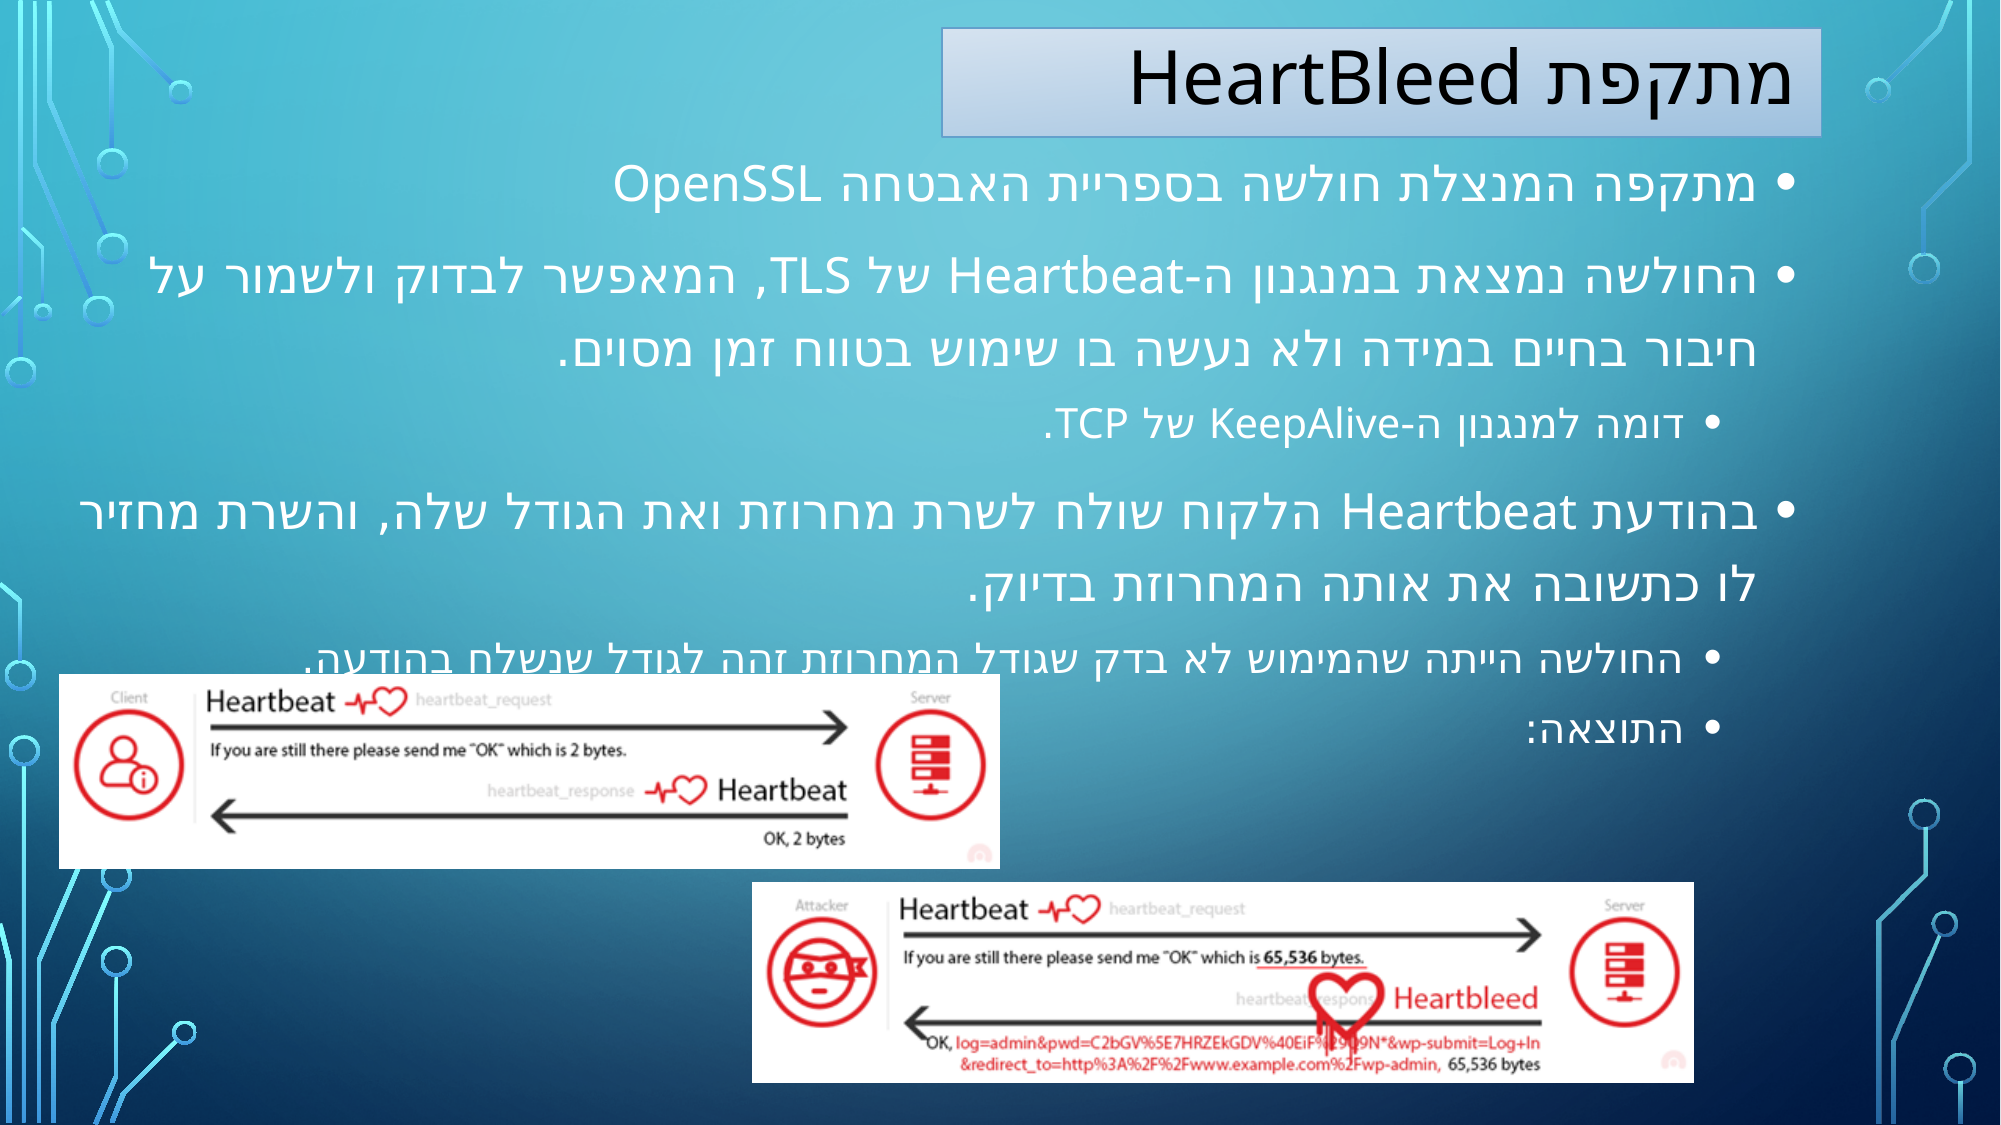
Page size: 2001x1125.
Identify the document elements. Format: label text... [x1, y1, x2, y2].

picture [752, 882, 1694, 1083]
text_box [1813, 27, 1822, 138]
title מתקפת HeartBleed [187, 0, 1813, 131]
list מתקפה המנצלת חולשה בספריית האבטחה OpenSSL החולשה נמצאת במנגנון ה-Heartbeat של TLS, המאפשר לבדוק ולשמור על חיבור בחיים במידה ולא נעשה בו שימוש בטווח זמן מסוים. דומה למנגנון ה-KeepAlive של TCP. בהודעת Heartbeat הלקוח שולח לשרת מחרוזת ואת הגודל שלה, והשרת מחזיר לו כתשובה את אותה המחרוזת בדיוק. החולשה הייתה שהמימוש לא בדק שגודל המחרוזת זהה לגודל שנשלח בהודעה. התוצאה: [10, 131, 1813, 1097]
picture [58, 674, 1000, 869]
